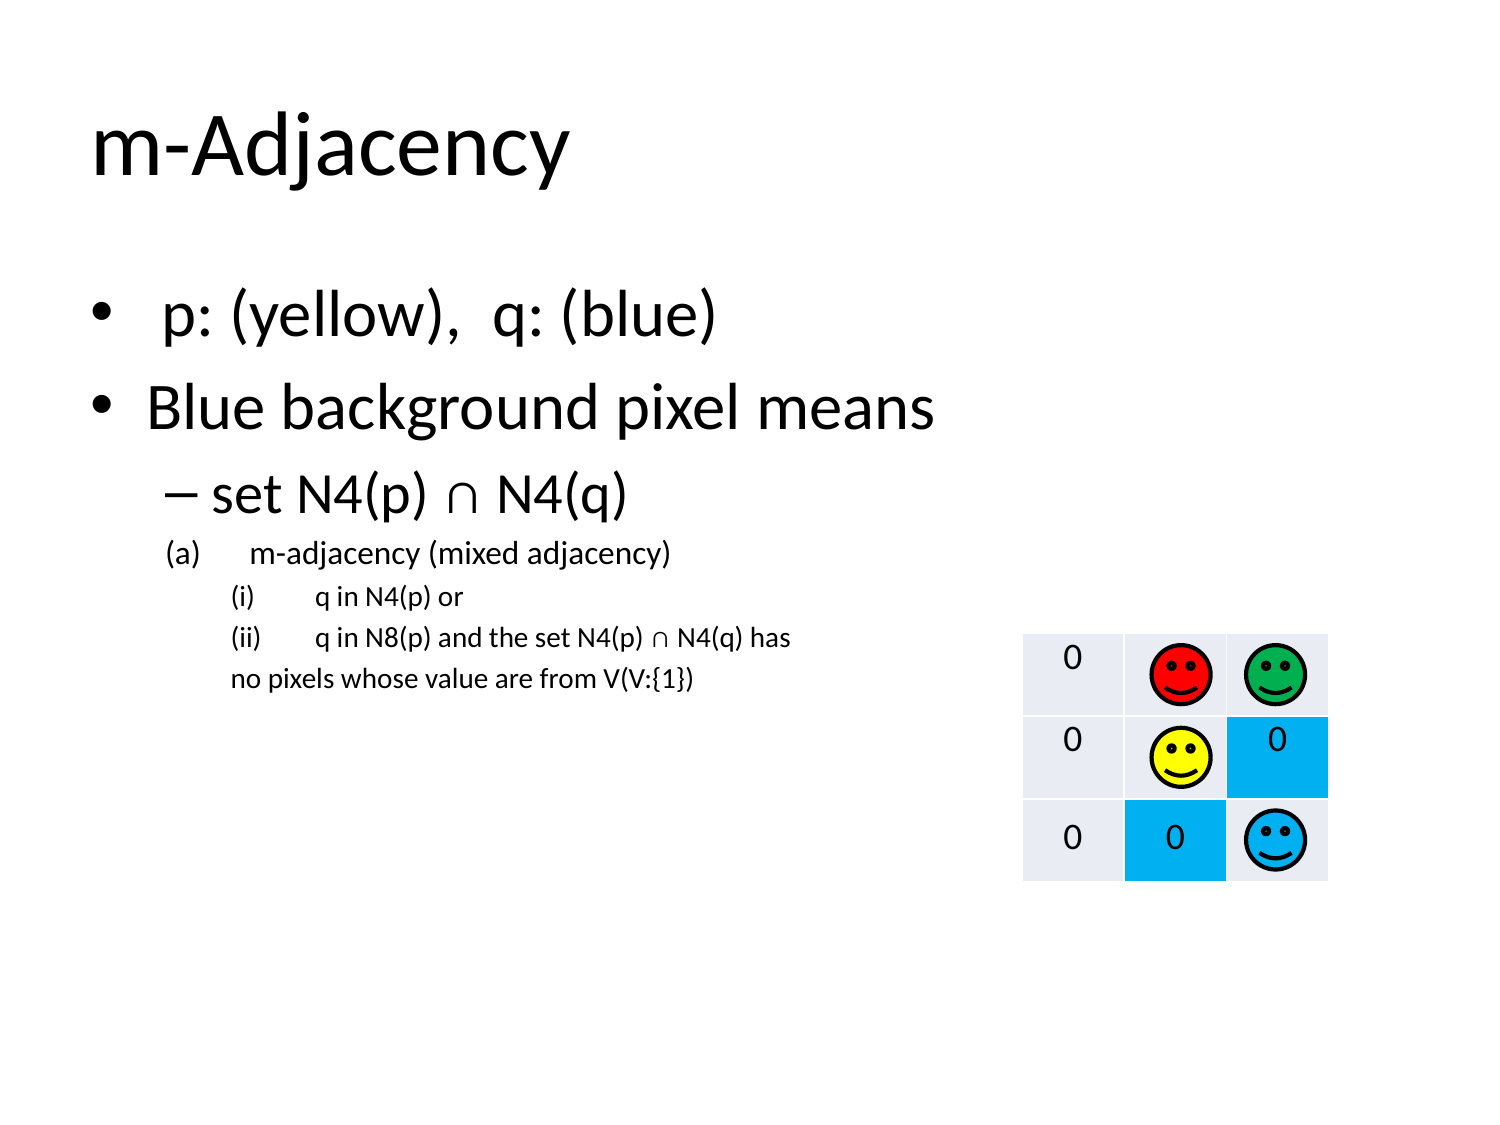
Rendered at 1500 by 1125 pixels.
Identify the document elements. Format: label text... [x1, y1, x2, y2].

table_cell 0 [1023, 717, 1123, 798]
table_header [1125, 634, 1226, 715]
text_box [1149, 643, 1213, 707]
table_cell 0 [1125, 800, 1226, 881]
table_cell [1125, 717, 1226, 798]
title m-Adjacency [75, 45, 1425, 233]
table_header [1227, 634, 1328, 715]
table_cell [1227, 800, 1328, 881]
table_header 0 [1023, 634, 1123, 715]
text_box [1243, 643, 1308, 707]
table_cell 0 [1023, 800, 1123, 881]
list p: (yellow), q: (blue) Blue background pixel means set N4(p) ∩ N4(q) m-adjacency (mixed adjacency) q in N4(p) or q in N8(p) and the set N4(p) ∩ N4(q) has no pixels whose value are from V(V:{1}) [75, 262, 1425, 1005]
text_box [1149, 725, 1213, 789]
text_box [1243, 808, 1308, 872]
table_cell 0 [1227, 717, 1328, 798]
